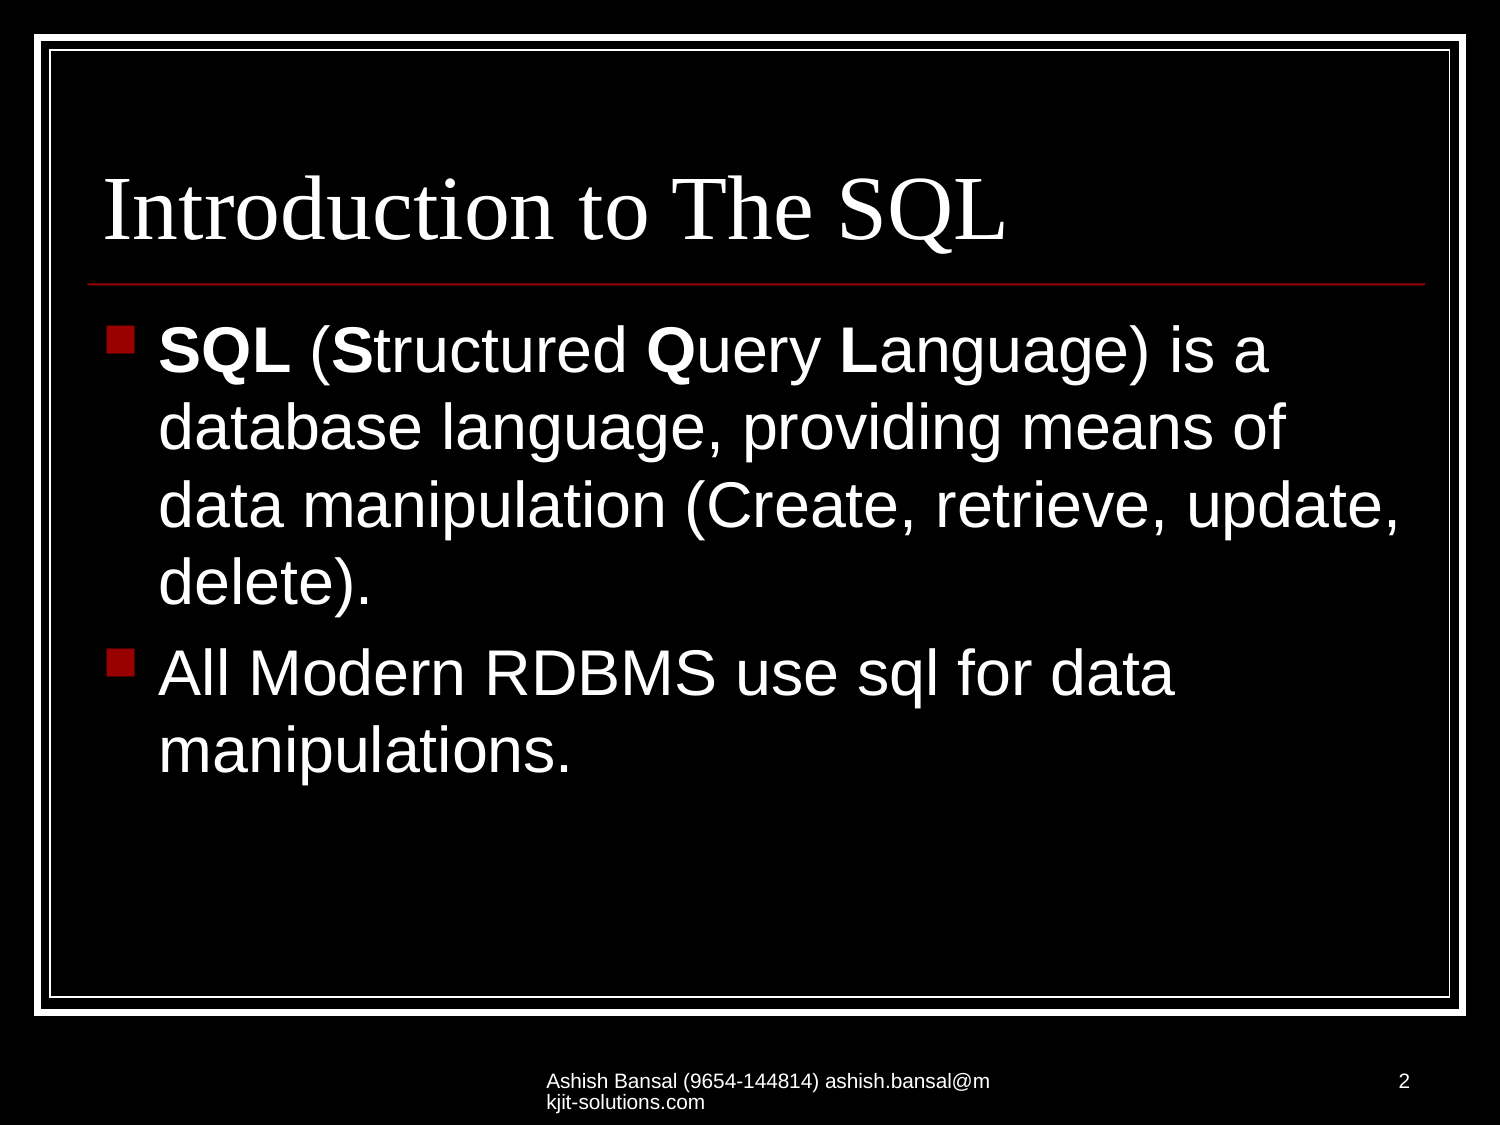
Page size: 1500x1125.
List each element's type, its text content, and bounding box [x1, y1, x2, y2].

footer Ashish Bansal (9654-144814) ashish.bansal@mkjit-solutions.com [530, 1024, 1007, 1101]
slide_number 2 [1112, 1024, 1426, 1101]
title Introduction to The SQL [87, 77, 1426, 266]
list SQL (Structured Query Language) is a database language, providing means of data manipulation (Create, retrieve, update, delete). All Modern RDBMS use sql for data manipulations. [87, 299, 1426, 963]
